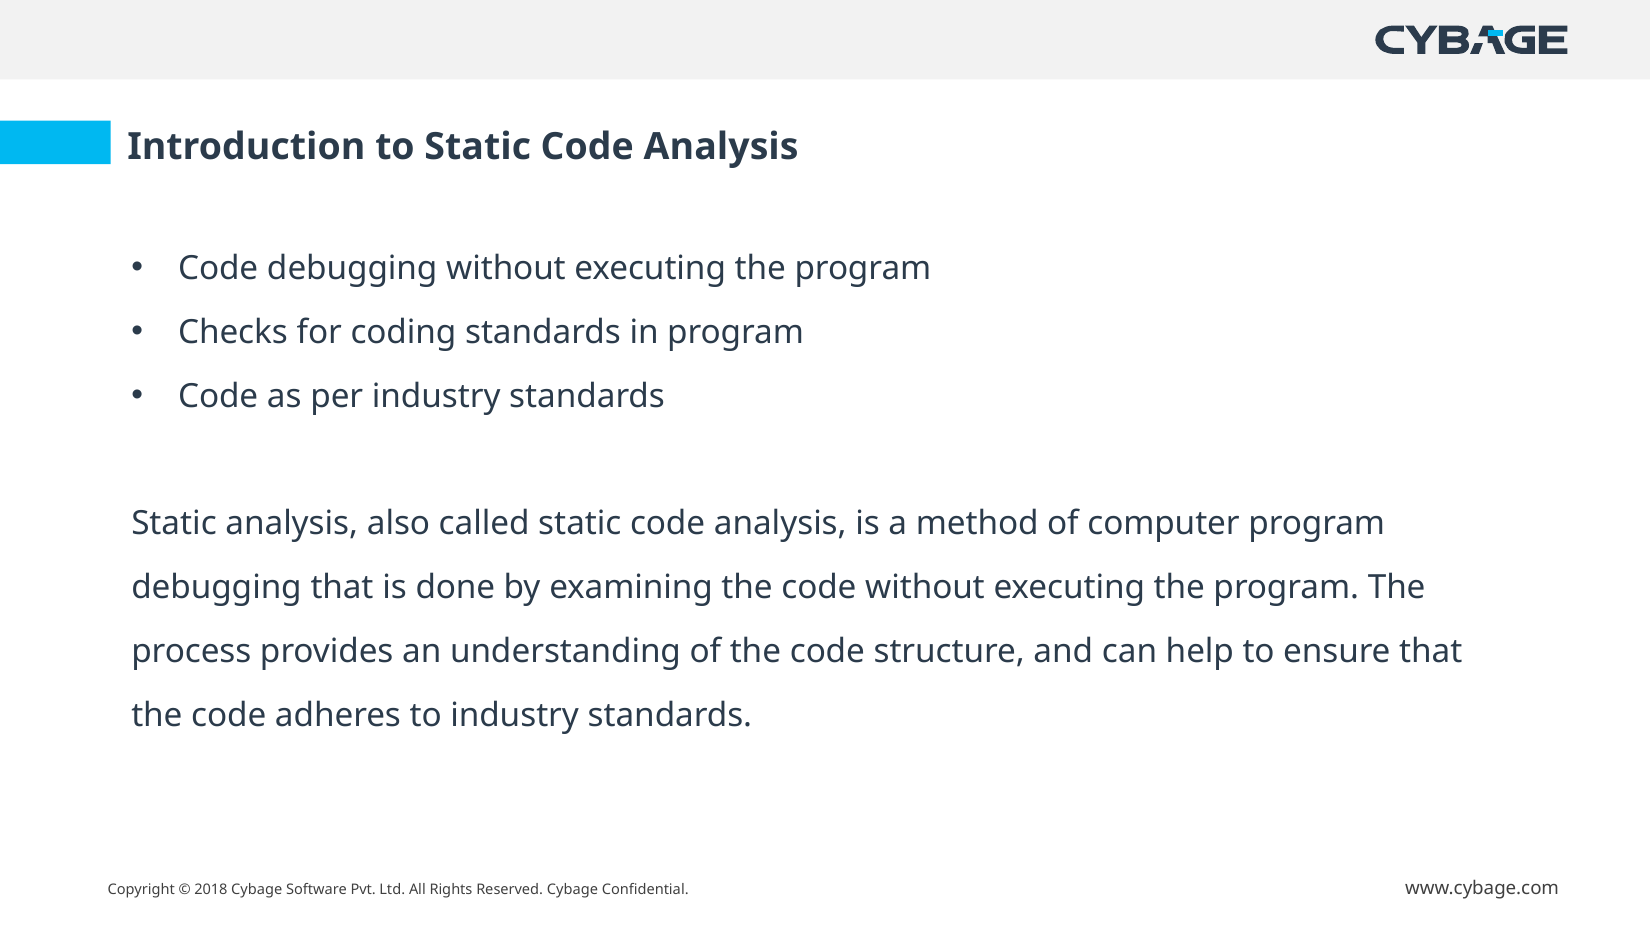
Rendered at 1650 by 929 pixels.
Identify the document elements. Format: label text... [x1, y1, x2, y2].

text_box [0, 118, 110, 166]
text_box Code debugging without executing the program Checks for coding standards in program Code as per industry standards Static analysis, also called static code analysis, is a method of computer program debugging that is done by examining the code without executing the program. The process provides an understanding of the code structure, and can help to ensure that the code adheres to industry standards. [114, 214, 1515, 802]
text_box Introduction to Static Code Analysis [110, 114, 838, 190]
